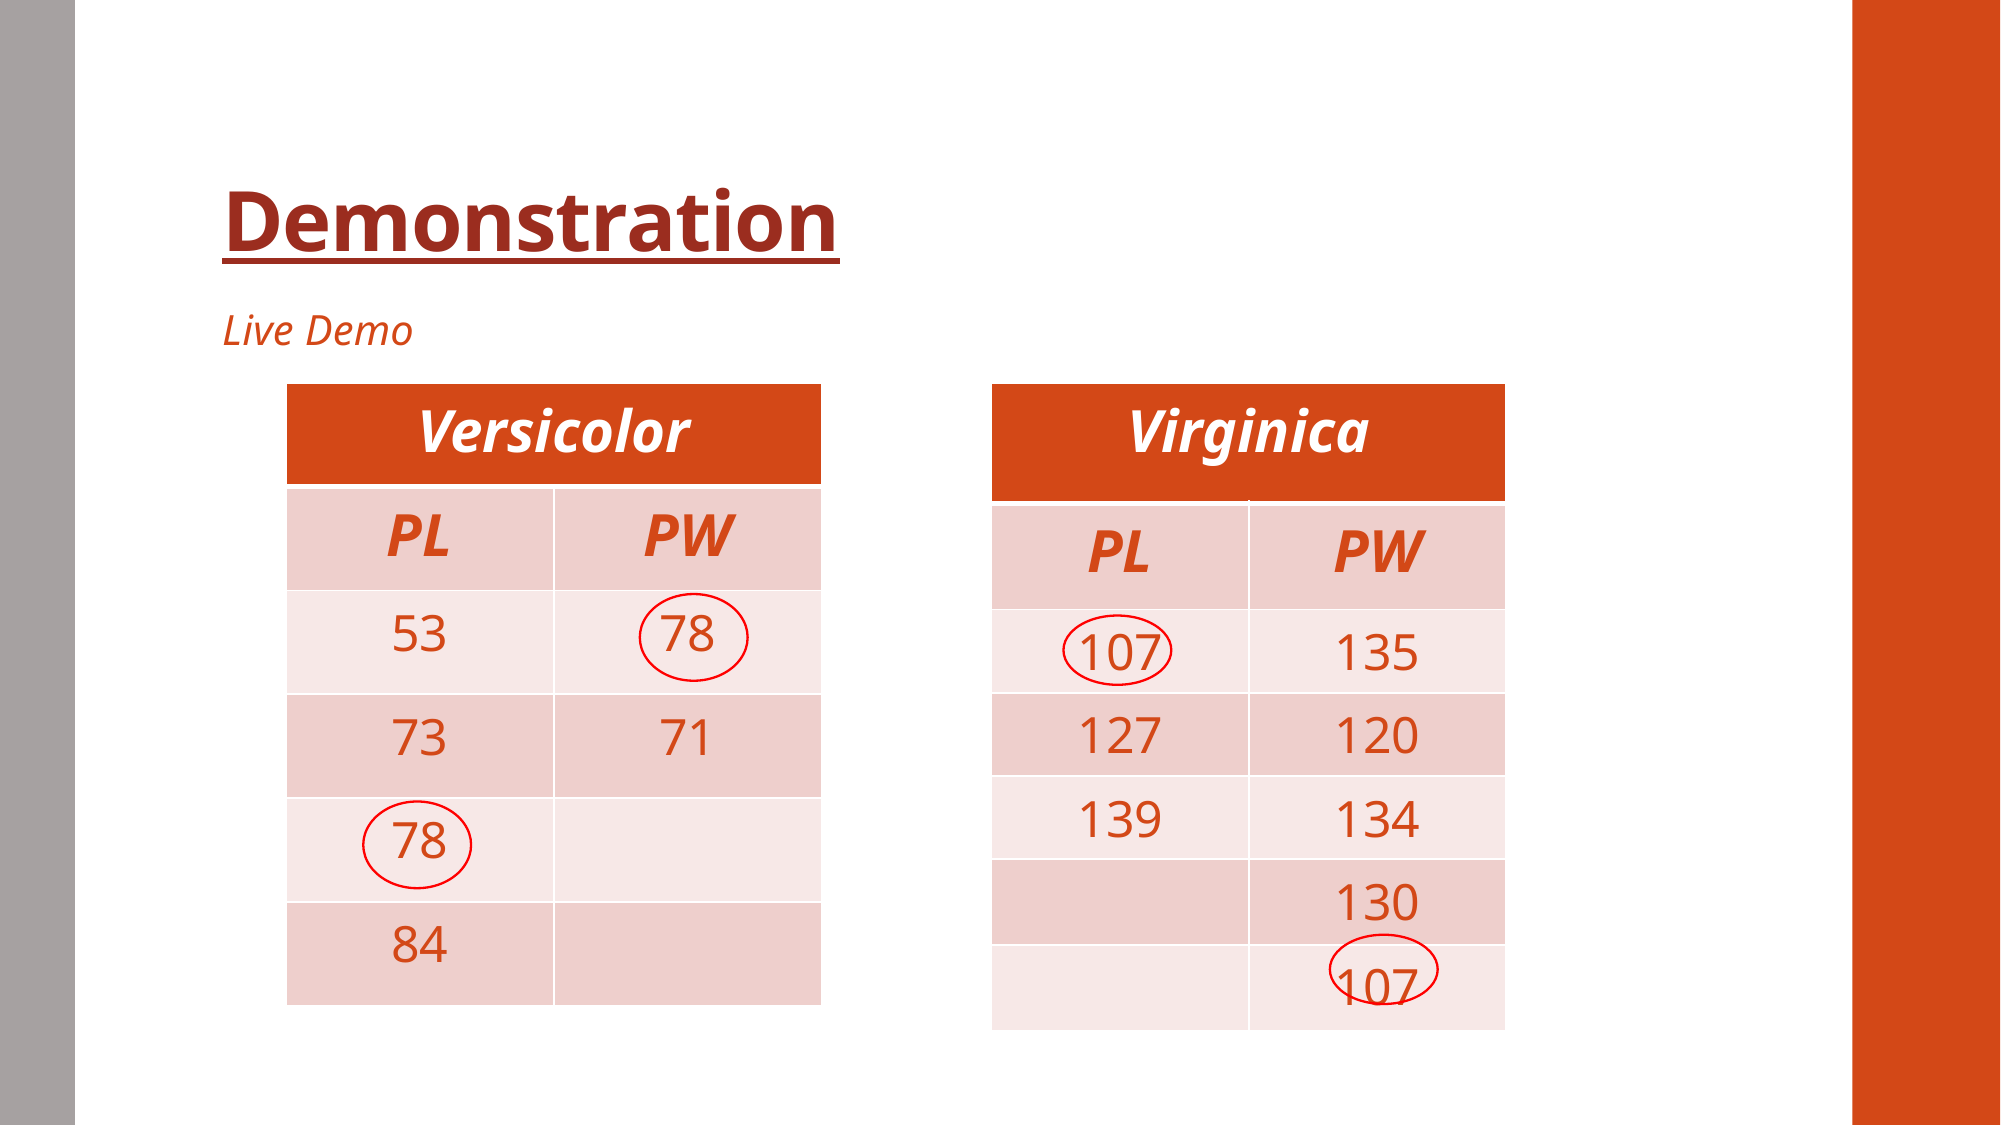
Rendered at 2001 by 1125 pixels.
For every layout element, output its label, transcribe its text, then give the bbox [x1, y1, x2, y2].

table_cell 71 [555, 695, 821, 797]
table_cell PL [287, 489, 553, 590]
table_cell 127 [992, 694, 1248, 775]
table_cell 84 [287, 903, 553, 1005]
table_cell PW [1250, 506, 1505, 609]
list Live Demo [206, 299, 1617, 1014]
text_box [638, 592, 749, 682]
table_cell 53 [287, 591, 553, 693]
table_cell 139 [992, 777, 1248, 858]
table_cell 120 [1250, 694, 1505, 775]
table_cell [992, 860, 1248, 944]
table_cell 135 [1250, 610, 1505, 692]
table_header Virginica [992, 384, 1505, 501]
table_cell 107 [1250, 946, 1505, 1030]
table_cell 134 [1250, 777, 1505, 858]
table_cell [555, 903, 821, 1005]
title Demonstration [206, 48, 1797, 278]
text_box [362, 800, 473, 890]
text_box [1062, 614, 1173, 686]
table_cell PW [555, 489, 821, 590]
table_cell 78 [555, 591, 821, 693]
table_cell [992, 946, 1248, 1030]
table_header Versicolor [287, 384, 821, 484]
table_cell 78 [287, 799, 553, 901]
table_cell 73 [287, 695, 553, 797]
text_box [1328, 933, 1439, 1006]
table_cell PL [992, 506, 1248, 609]
table_cell 130 [1250, 860, 1505, 944]
table_cell [555, 799, 821, 901]
table_cell 107 [992, 610, 1248, 692]
